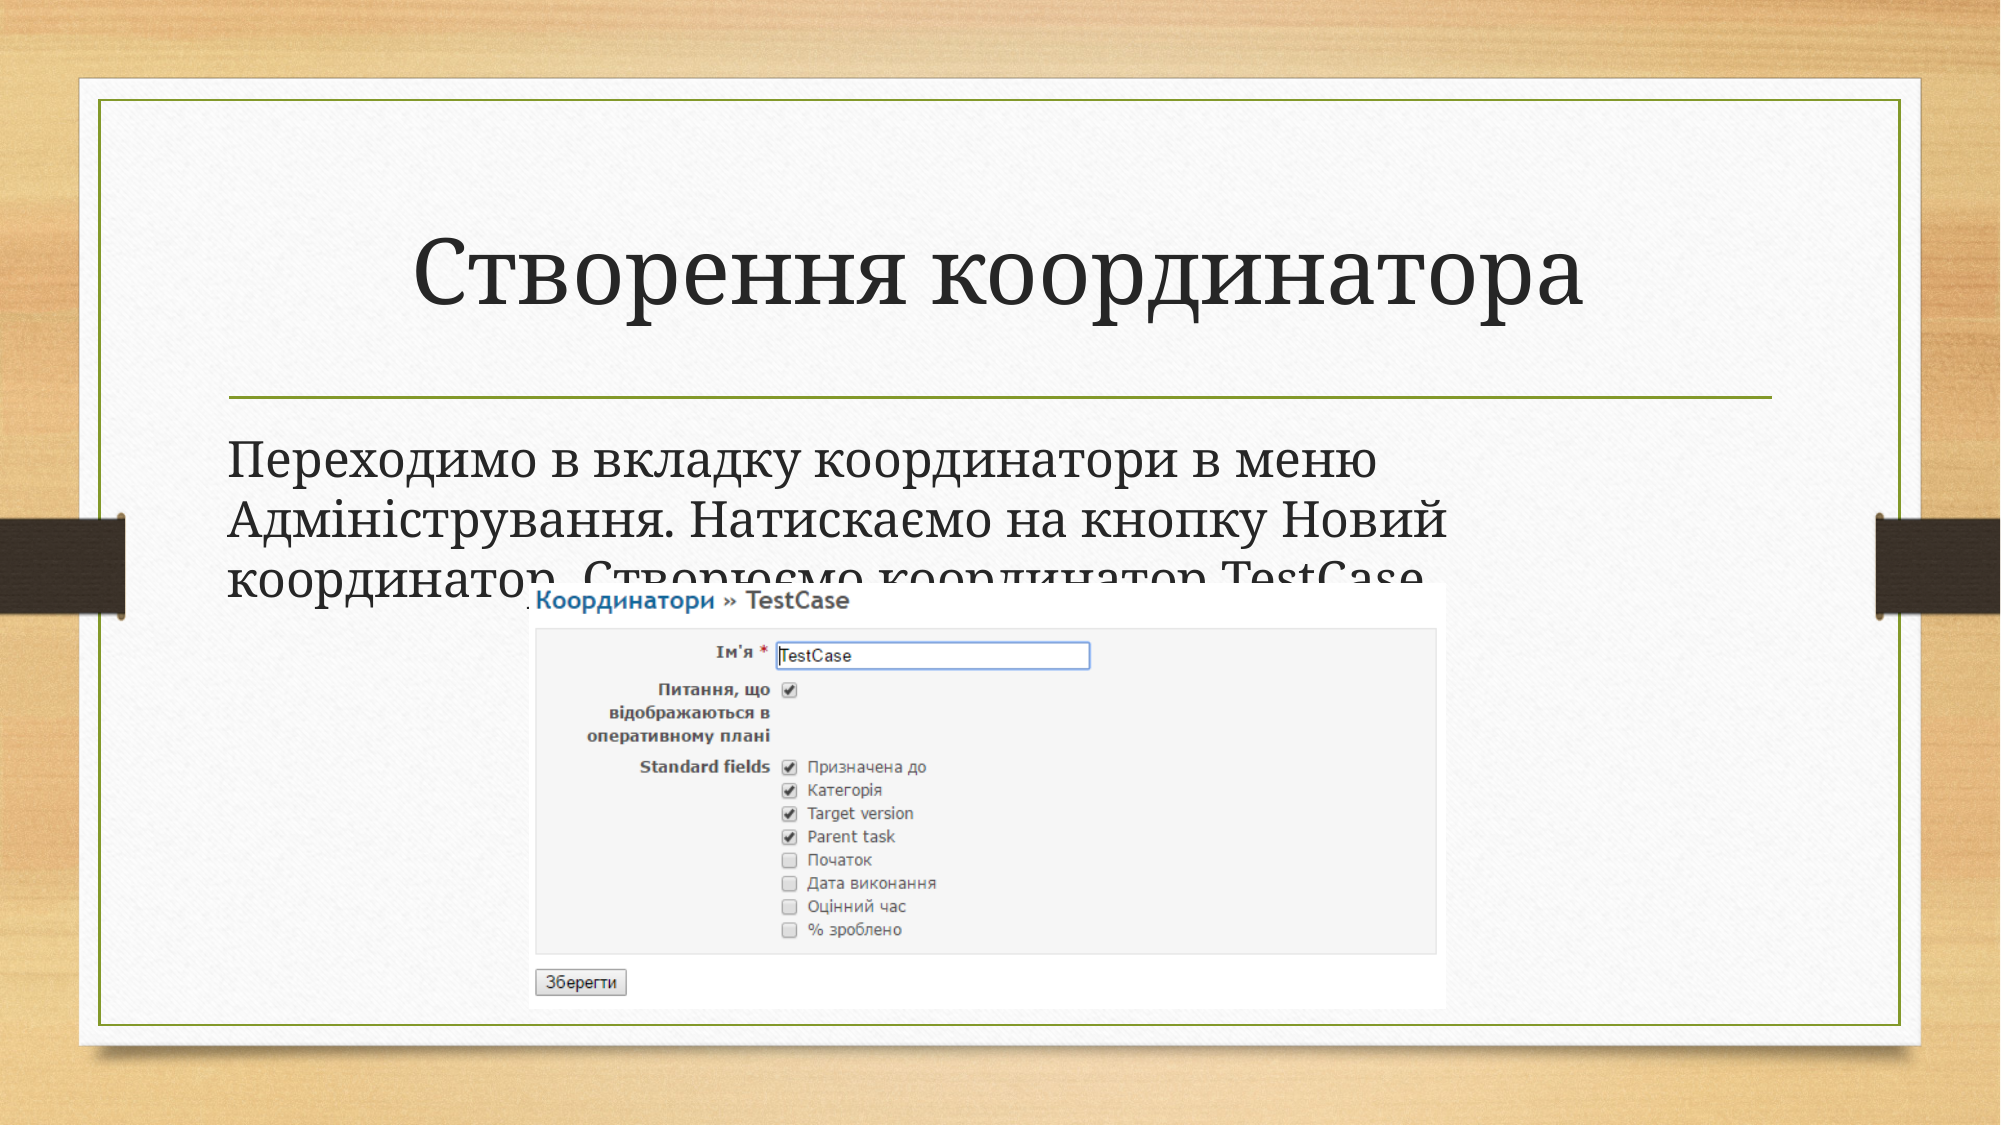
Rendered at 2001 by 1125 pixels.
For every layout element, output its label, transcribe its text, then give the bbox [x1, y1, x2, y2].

title Створення координатора [212, 161, 1788, 375]
list Переходимо в вкладку координатори в меню Адміністрування. Натискаємо на кнопку Новий координатор. Створюємо координатор TestCase. [212, 419, 1788, 964]
picture [0, 0, 2001, 1125]
